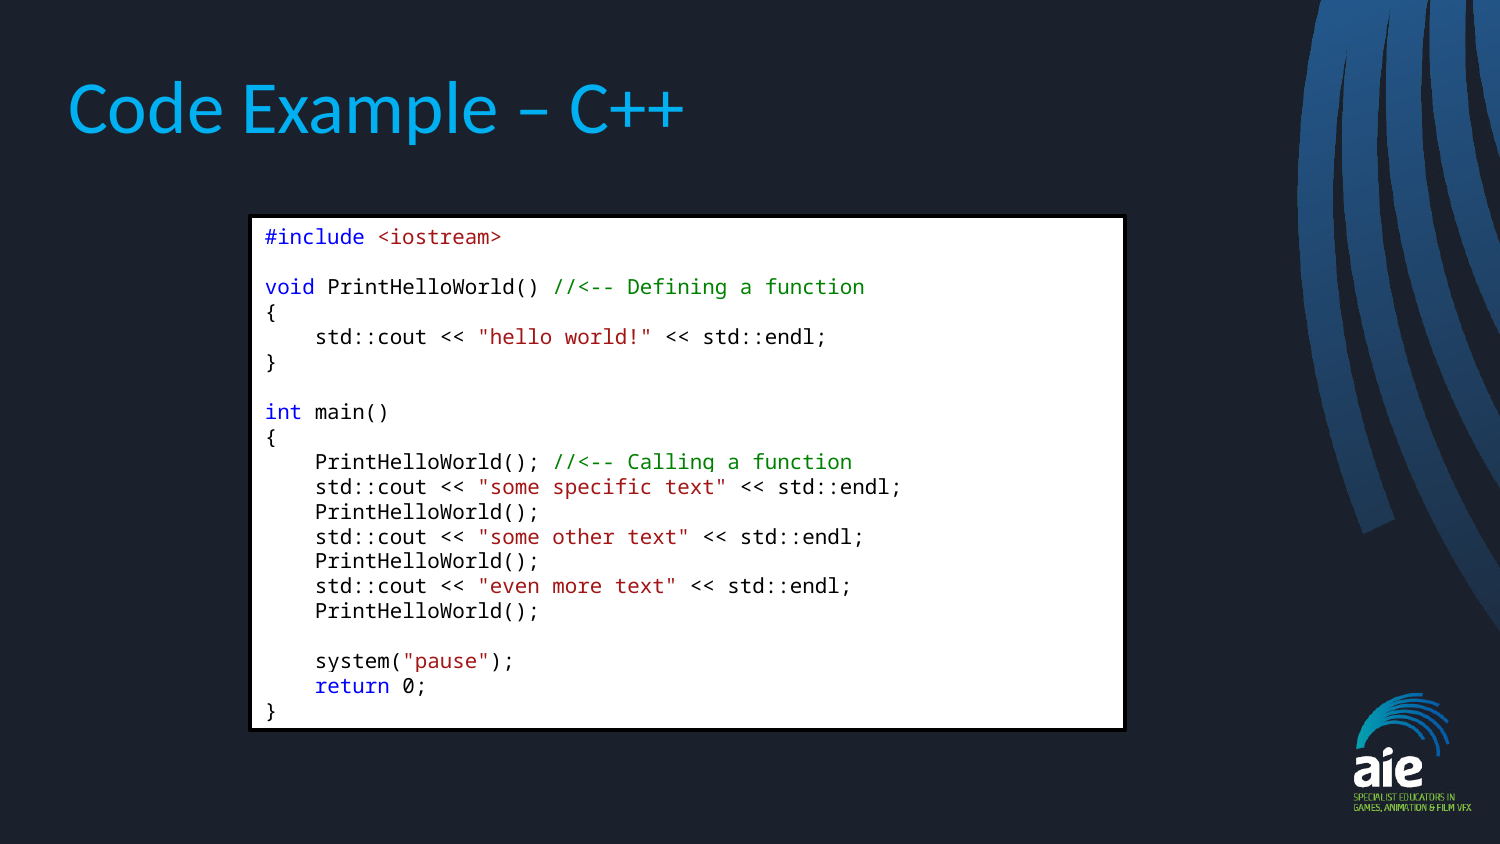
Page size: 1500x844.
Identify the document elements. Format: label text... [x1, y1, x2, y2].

picture [0, 0, 1500, 844]
text_box #include <iostream> void PrintHelloWorld() //<-- Defining a function { std::cout << "hello world!" << std::endl; } int main() { PrintHelloWorld(); //<-- Calling a function std::cout << "some specific text" << std::endl; PrintHelloWorld(); std::cout << "some other text" << std::endl; PrintHelloWorld(); std::cout << "even more text" << std::endl; PrintHelloWorld(); system("pause"); return 0; } [248, 214, 1127, 732]
title Code Example – C++ [53, 33, 1425, 175]
